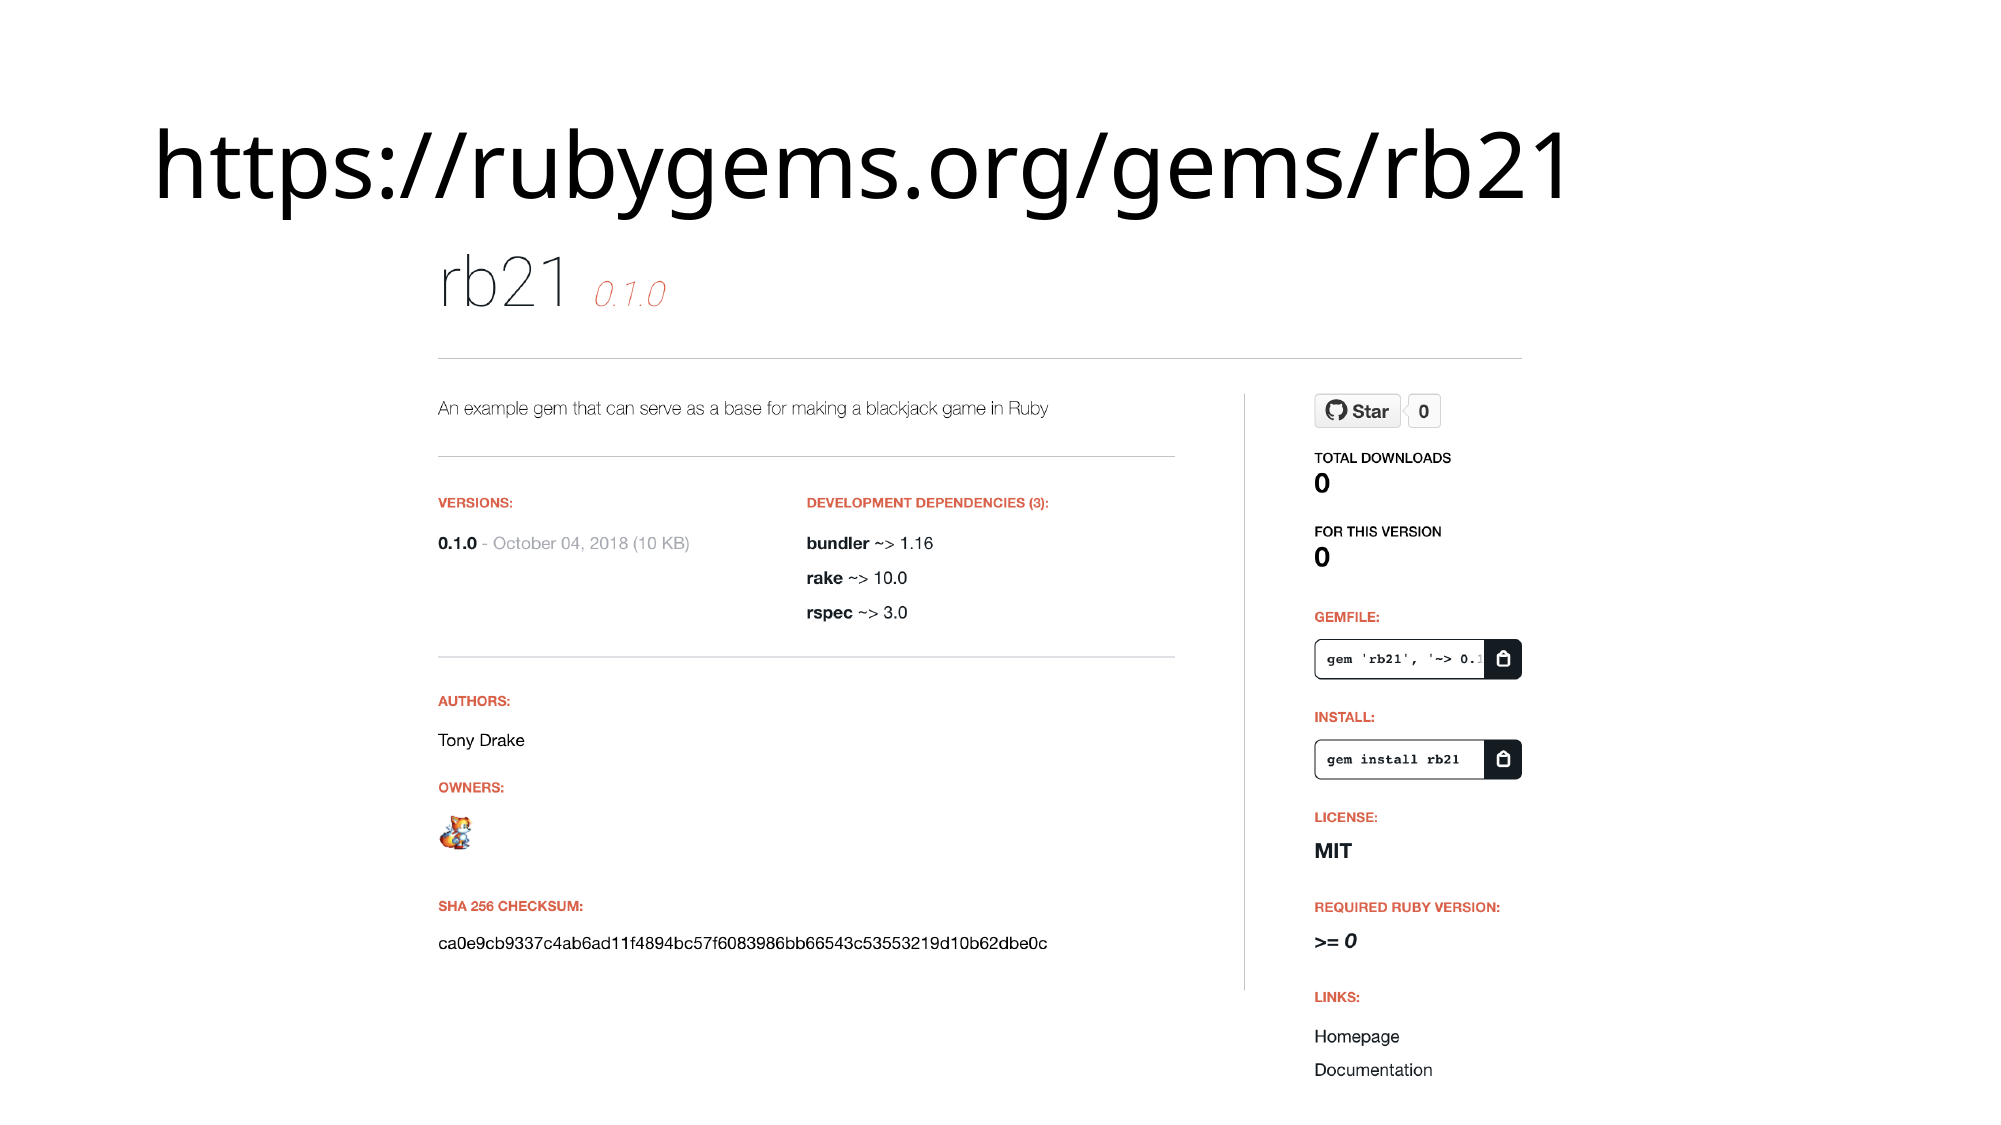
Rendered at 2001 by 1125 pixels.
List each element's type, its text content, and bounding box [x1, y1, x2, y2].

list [423, 232, 1577, 1087]
title https://rubygems.org/gems/rb21 [137, 59, 1863, 278]
